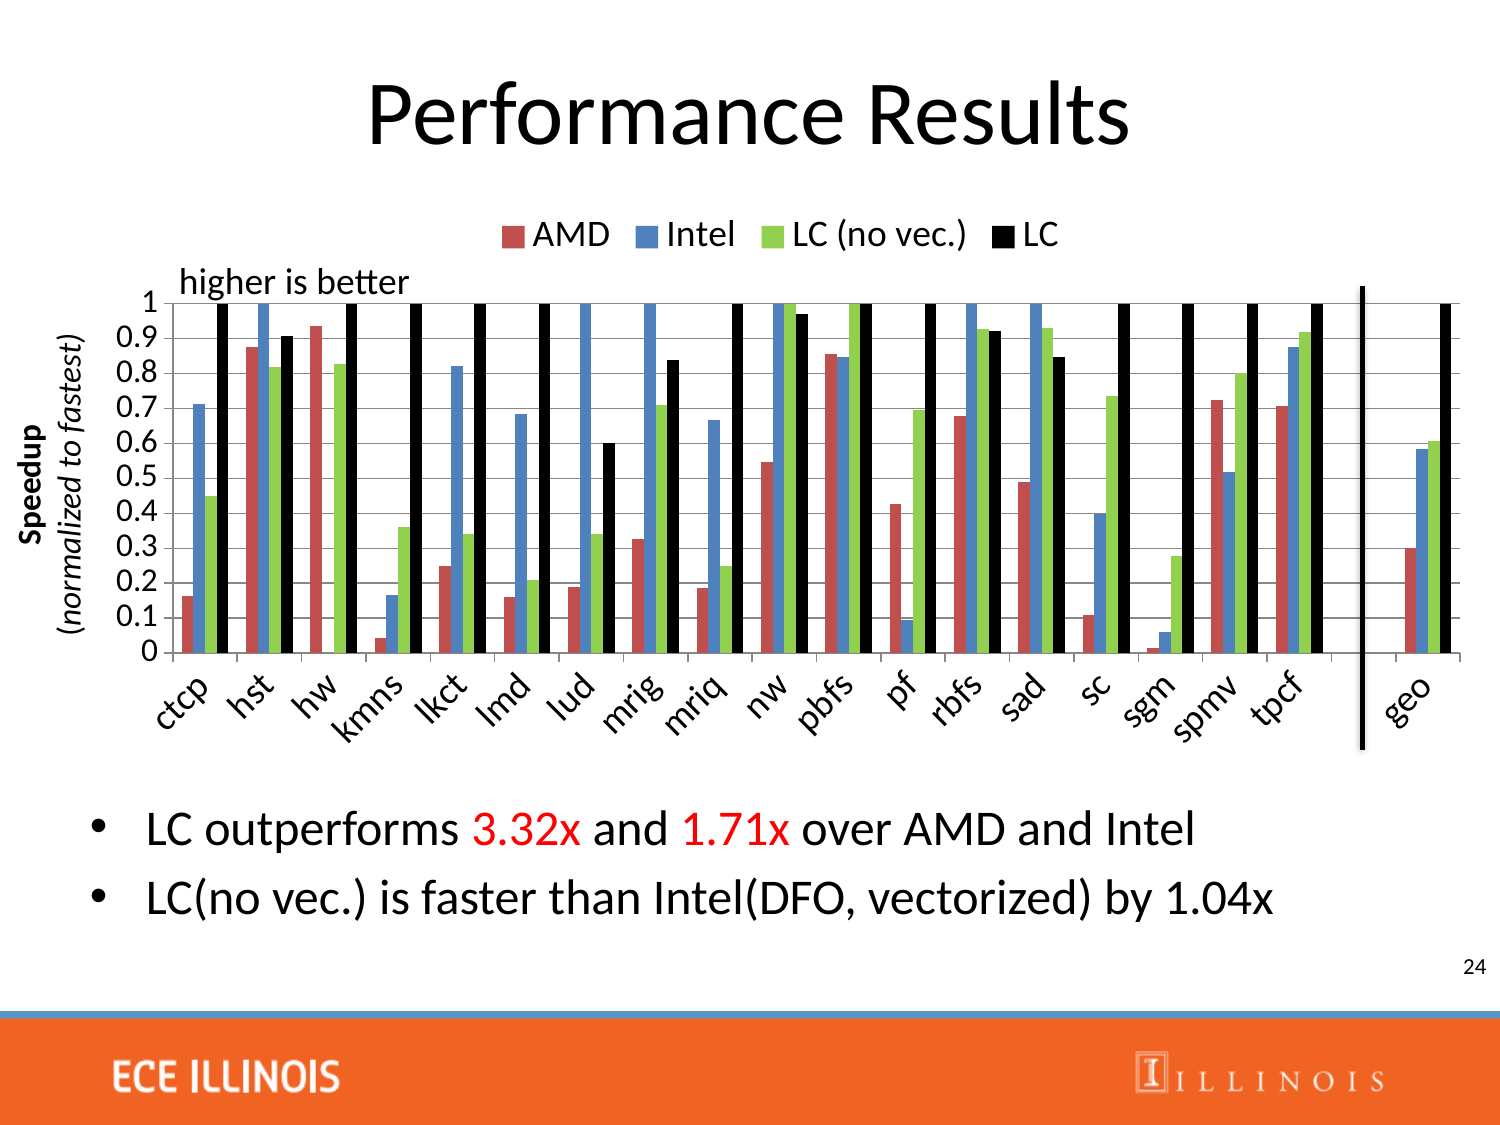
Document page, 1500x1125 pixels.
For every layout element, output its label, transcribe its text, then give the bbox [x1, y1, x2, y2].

title Performance Results [75, 45, 1425, 198]
text_box LC outperforms 3.32x and 1.71x over AMD and Intel LC(no vec.) is faster than Intel(DFO, vectorized) by 1.04x [74, 787, 1425, 955]
text_box Speedup (normalized to fastest) [0, 187, 112, 782]
slide_number 24 [1427, 950, 1500, 980]
chart [87, 199, 1474, 781]
